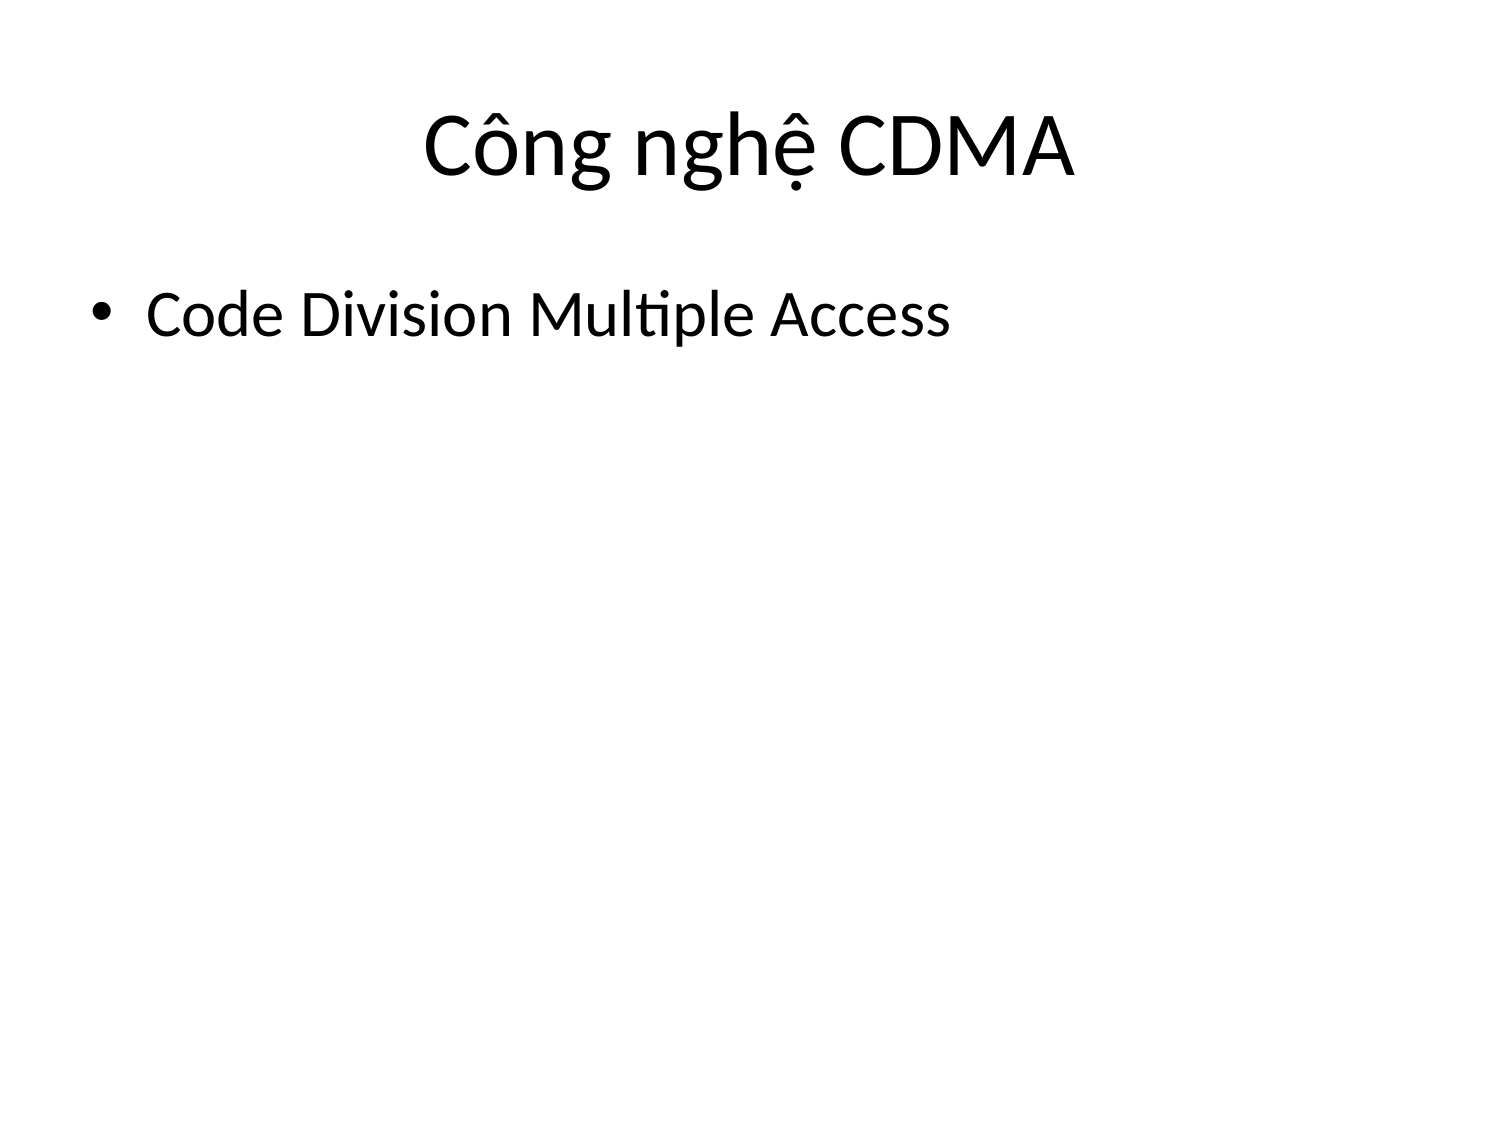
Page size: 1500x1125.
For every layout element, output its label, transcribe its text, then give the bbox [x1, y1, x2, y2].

title Công nghệ CDMA [74, 44, 1426, 233]
list Code Division Multiple Access [74, 262, 1426, 1006]
